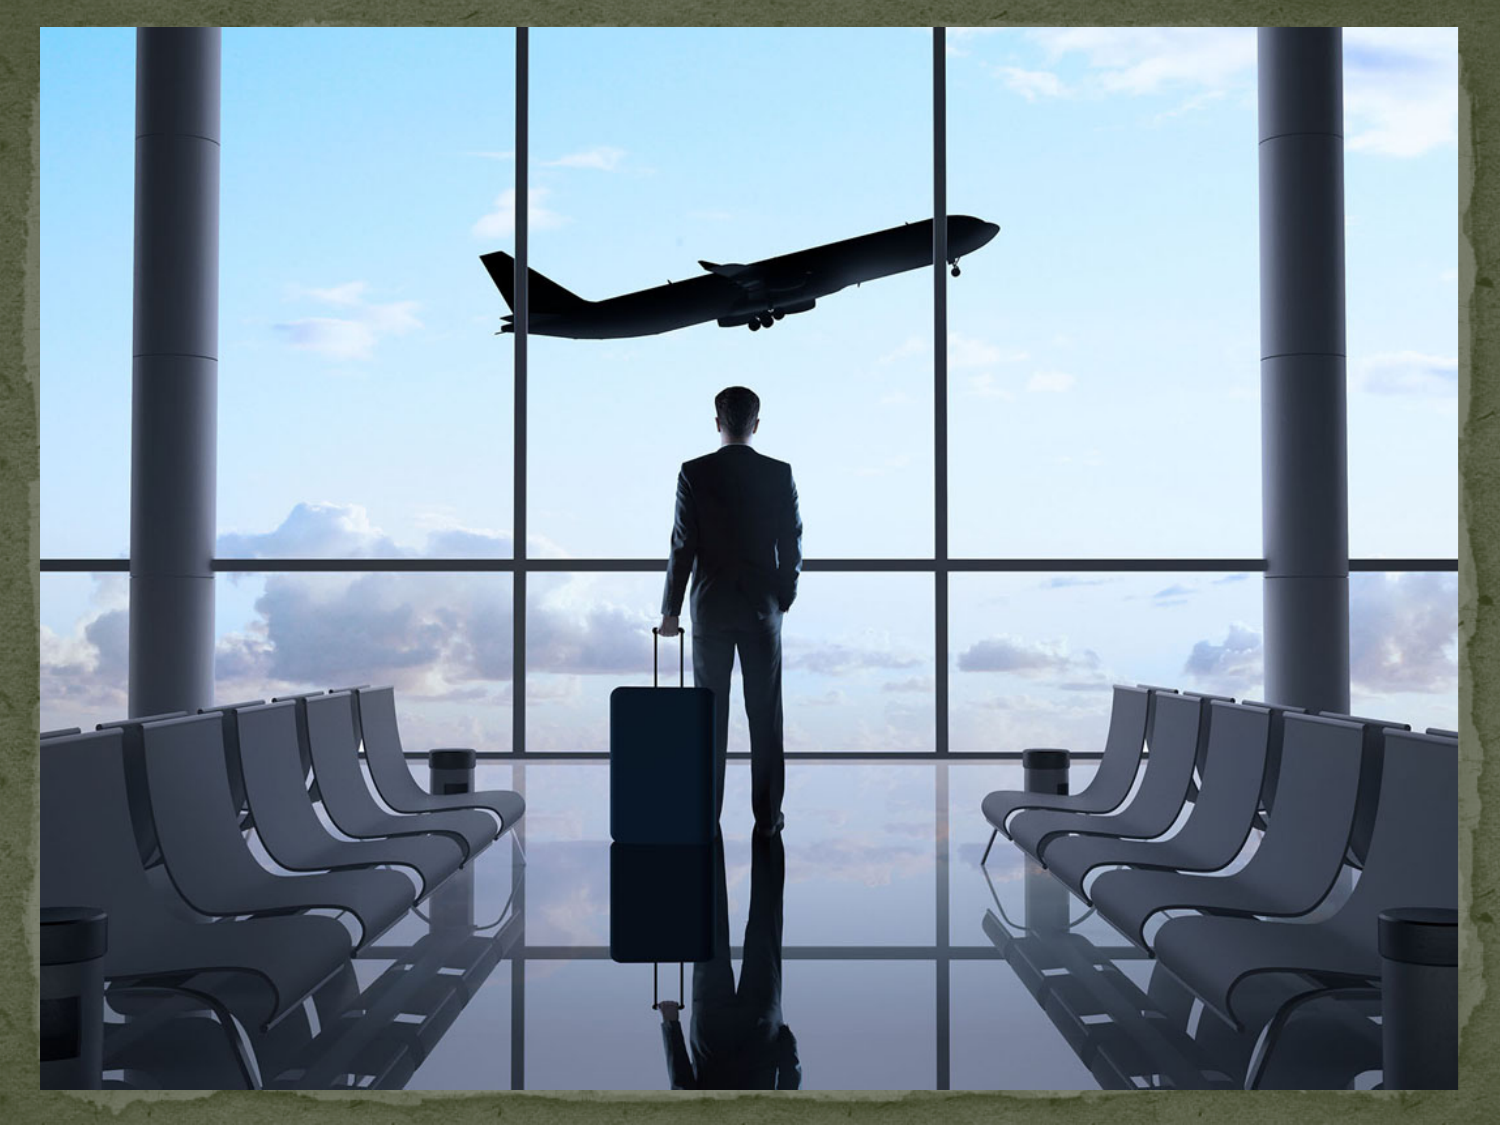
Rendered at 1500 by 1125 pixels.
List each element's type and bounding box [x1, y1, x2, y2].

list [44, 31, 1456, 1087]
